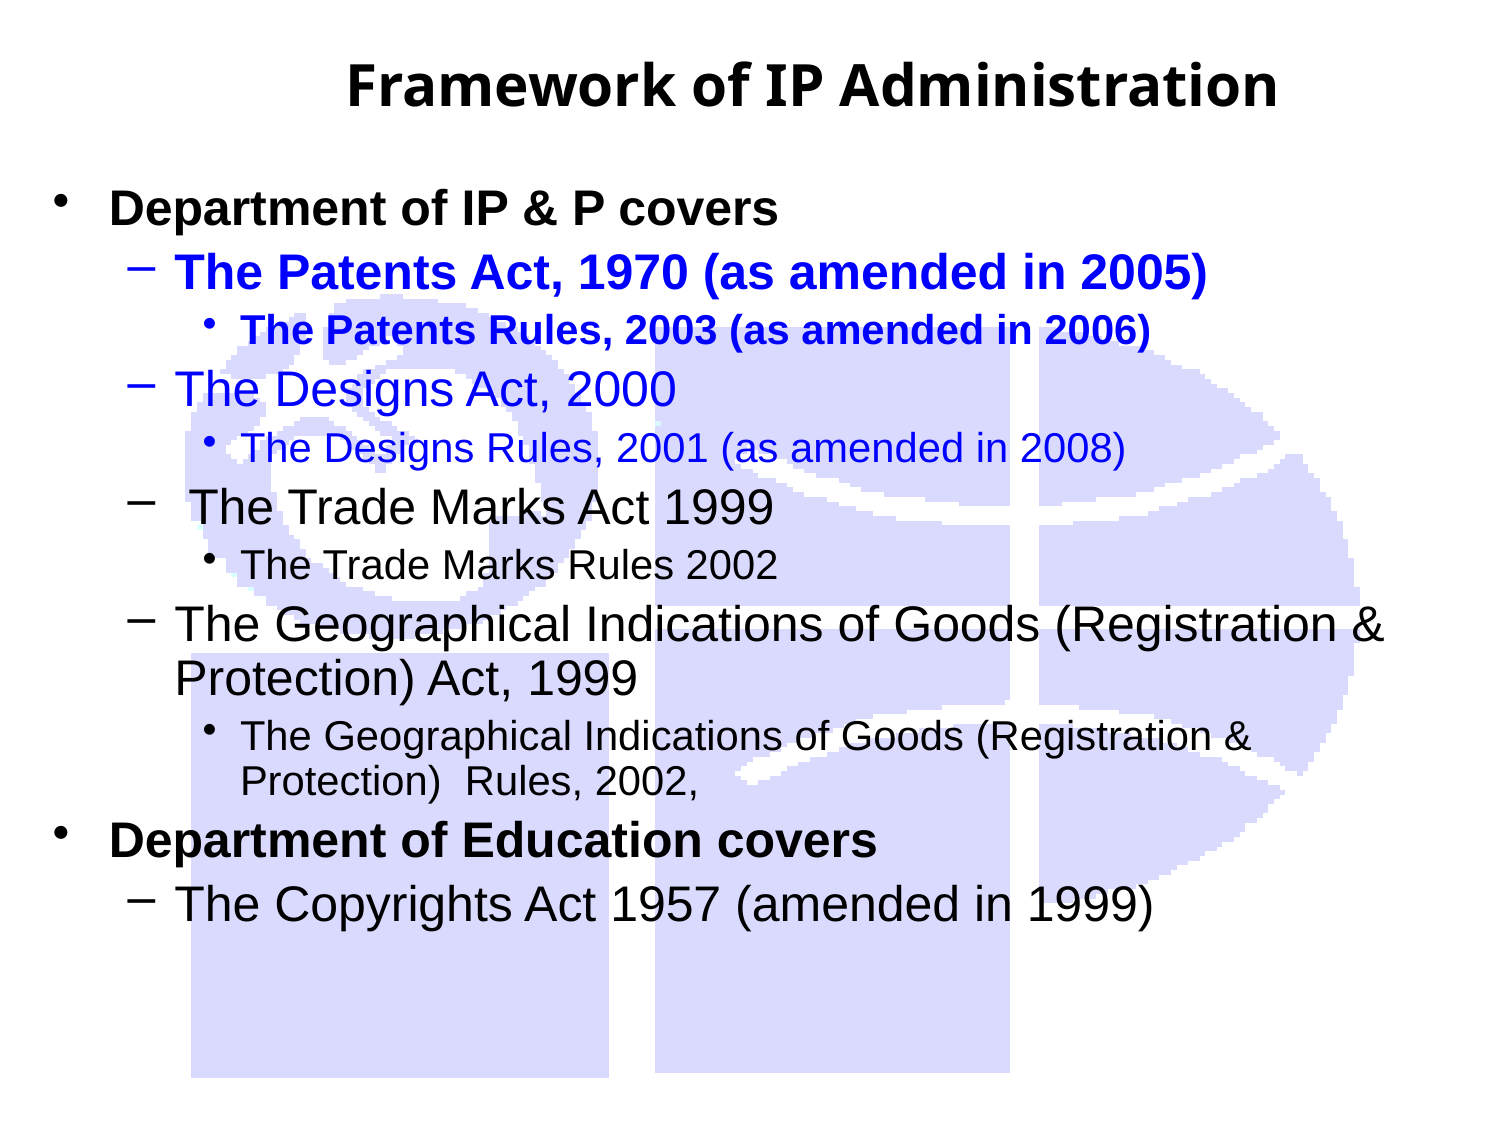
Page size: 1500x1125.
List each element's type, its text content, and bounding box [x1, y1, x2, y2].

list Department of IP & P covers The Patents Act, 1970 (as amended in 2005) The Patents Rules, 2003 (as amended in 2006) The Designs Act, 2000 The Designs Rules, 2001 (as amended in 2008) The Trade Marks Act 1999 The Trade Marks Rules 2002 The Geographical Indications of Goods (Registration & Protection) Act, 1999 The Geographical Indications of Goods (Registration & Protection) Rules, 2002, Department of Education covers The Copyrights Act 1957 (amended in 1999) [37, 174, 1463, 988]
title Framework of IP Administration [125, 24, 1500, 150]
